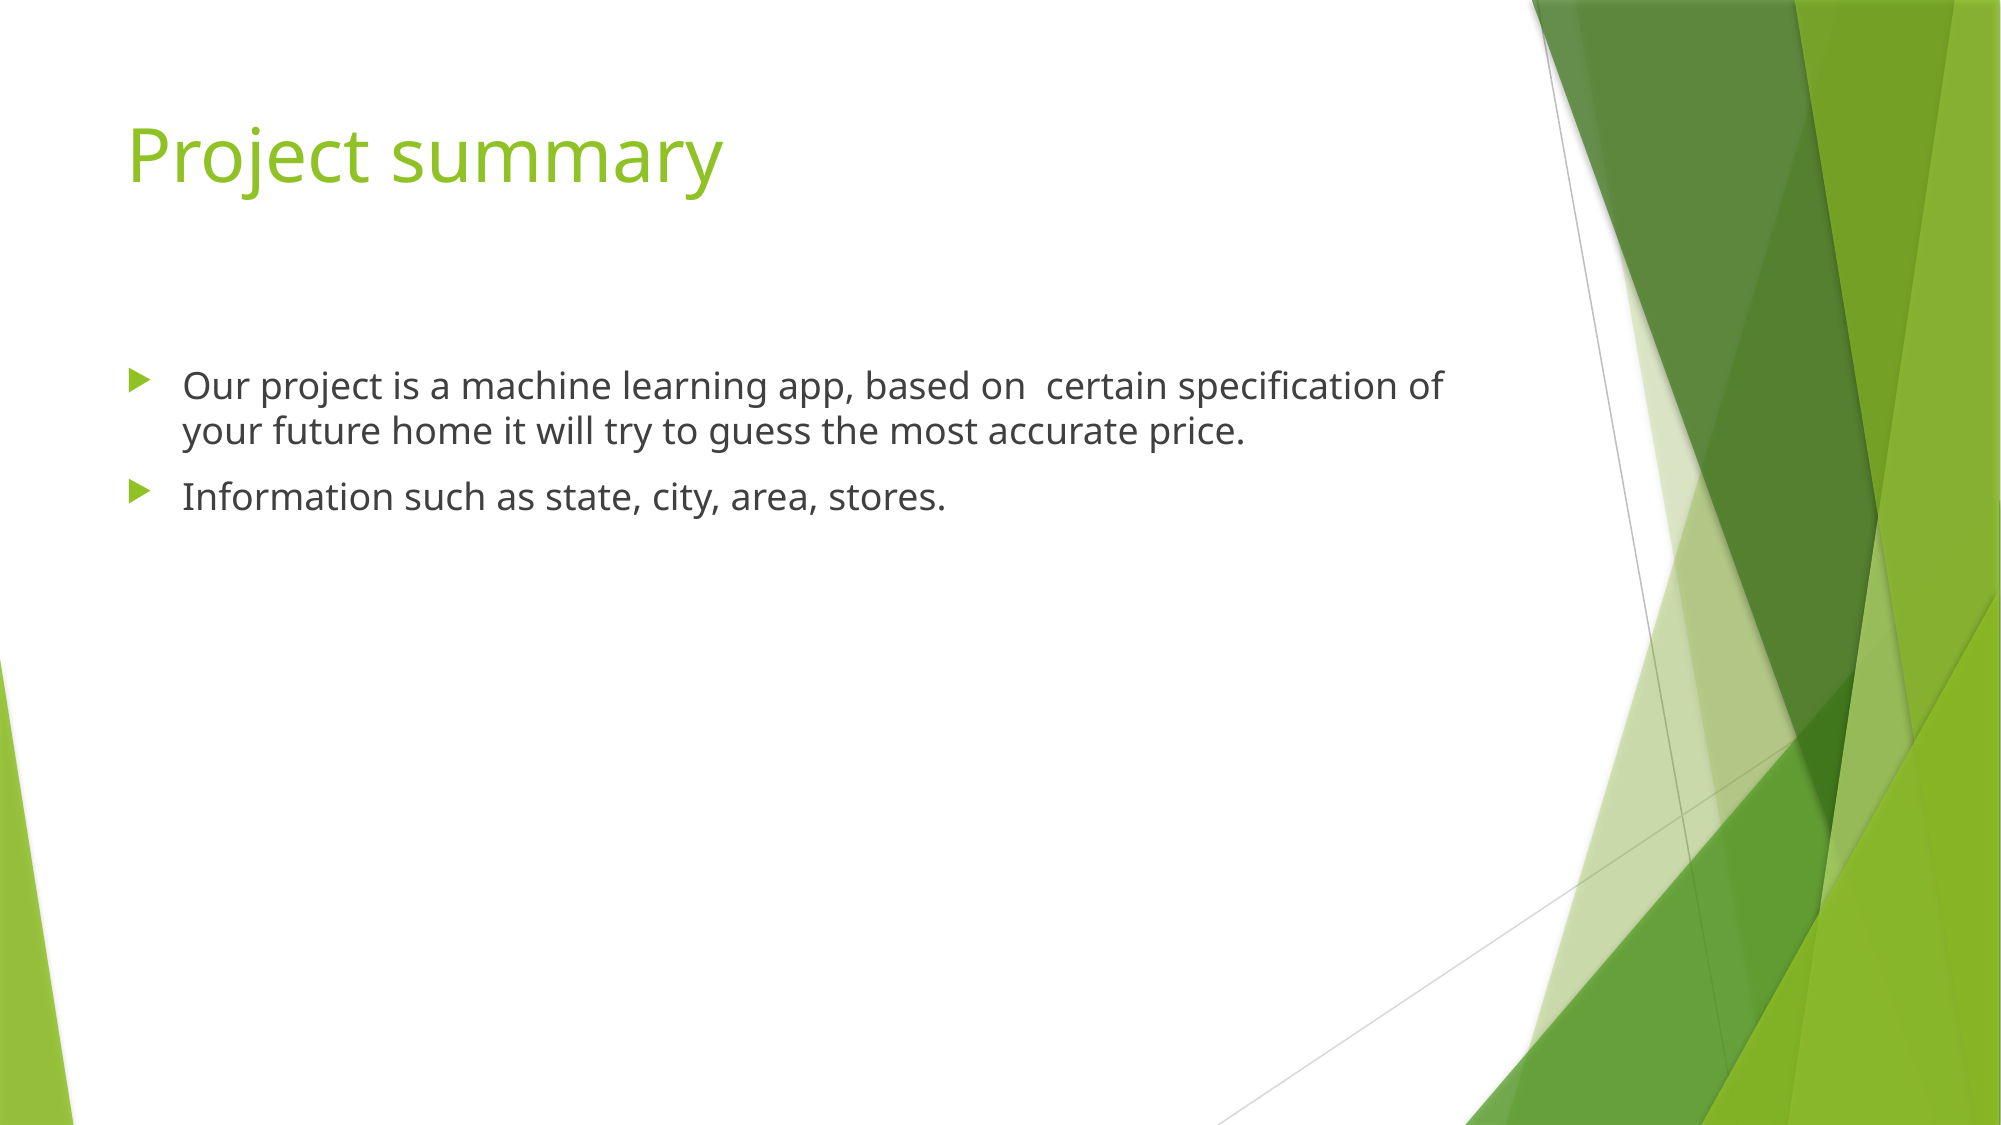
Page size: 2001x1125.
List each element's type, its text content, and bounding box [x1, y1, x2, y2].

title Project summary [111, 99, 1522, 317]
list Our project is a machine learning app, based on certain specification of your future home it will try to guess the most accurate price. Information such as state, city, area, stores. [111, 354, 1522, 992]
